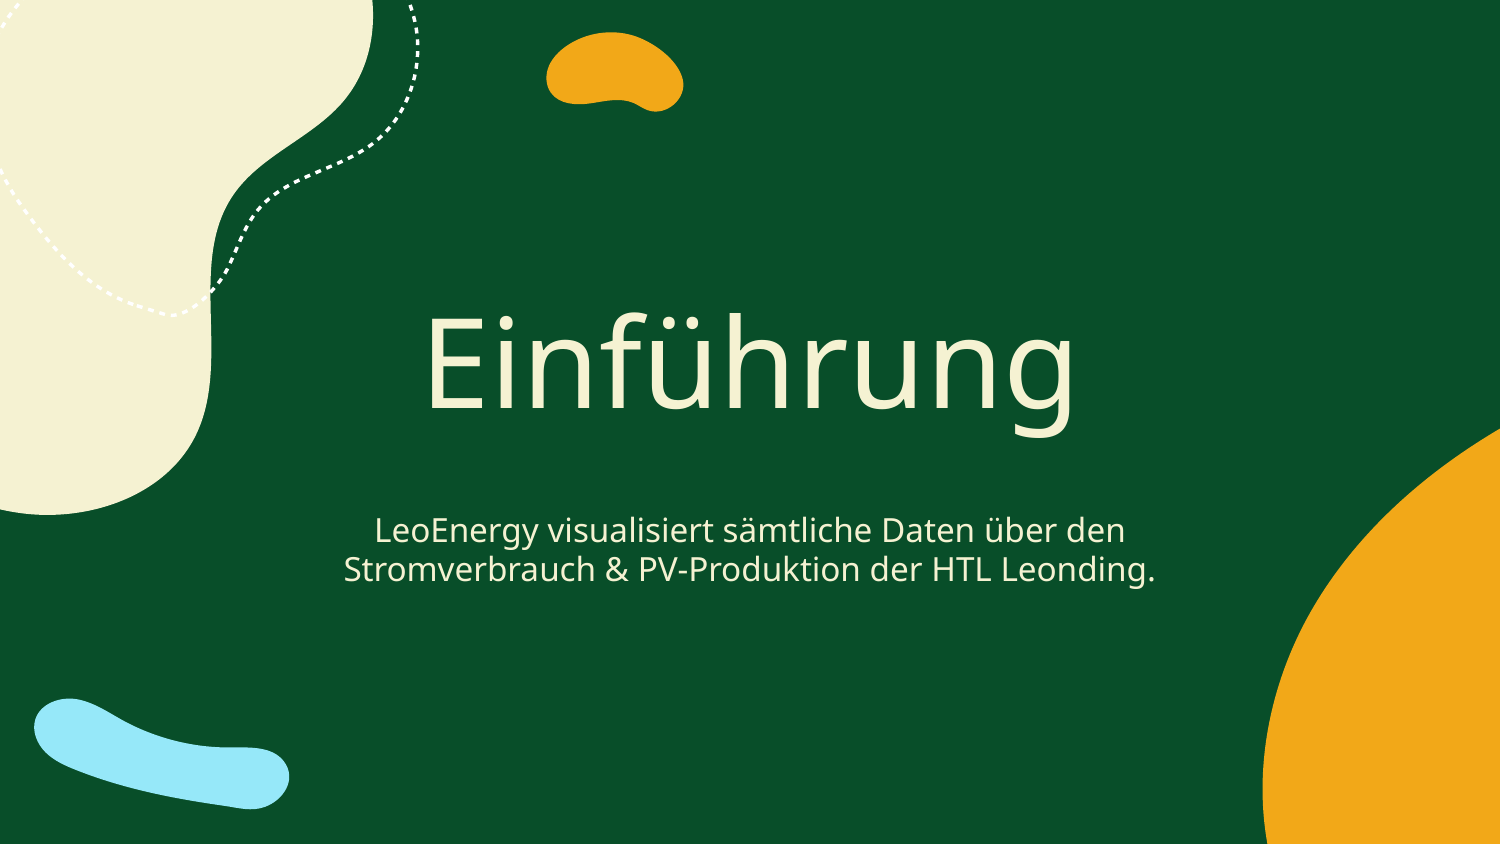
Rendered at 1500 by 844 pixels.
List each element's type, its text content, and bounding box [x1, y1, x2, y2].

text_box [3, 178, 10, 186]
text_box [392, 116, 399, 124]
text_box [398, 106, 405, 114]
text_box [0, 168, 5, 176]
text_box [9, 188, 16, 196]
text_box [293, 178, 301, 185]
text_box [233, 246, 239, 254]
text_box [216, 277, 223, 285]
text_box [357, 148, 365, 155]
text_box [546, 32, 684, 112]
text_box [304, 173, 311, 180]
text_box [408, 85, 414, 93]
text_box [238, 235, 244, 243]
text_box [51, 245, 59, 252]
text_box [282, 183, 290, 190]
subtitle LeoEnergy visualisiert sämtliche Daten über den Stromverbrauch & PV-Produktion der HTL Leonding. [249, 493, 1252, 669]
text_box [86, 277, 93, 284]
text_box [336, 159, 344, 166]
text_box [29, 217, 36, 225]
text_box [13, 2, 21, 10]
text_box [209, 286, 216, 294]
text_box [273, 190, 280, 197]
text_box [116, 296, 124, 302]
text_box [15, 198, 23, 206]
title Einführung [249, 239, 1252, 478]
text_box [44, 236, 51, 244]
text_box [367, 142, 375, 149]
text_box [36, 227, 44, 234]
text_box [147, 307, 155, 313]
text_box [314, 168, 322, 175]
text_box [181, 309, 189, 315]
text_box [59, 253, 67, 261]
text_box [158, 311, 166, 317]
text_box [404, 96, 410, 104]
text_box [223, 267, 230, 275]
text_box [6, 11, 13, 19]
text_box [228, 257, 235, 264]
text_box [248, 214, 255, 222]
text_box [408, 4, 414, 12]
text_box [411, 15, 417, 23]
text_box [77, 270, 84, 277]
text_box [1262, 428, 1500, 844]
text_box [0, 21, 7, 29]
text_box [191, 302, 199, 310]
text_box [136, 304, 143, 310]
text_box [105, 290, 113, 297]
text_box [22, 208, 29, 216]
text_box [200, 295, 208, 302]
text_box [376, 134, 384, 142]
text_box [68, 262, 75, 269]
text_box [263, 197, 271, 204]
text_box [0, 0, 374, 515]
text_box [34, 698, 290, 810]
text_box [243, 224, 249, 232]
text_box [127, 300, 134, 307]
text_box [347, 154, 354, 161]
text_box [95, 284, 103, 291]
text_box [384, 126, 392, 133]
text_box [325, 164, 333, 170]
text_box [255, 205, 263, 213]
